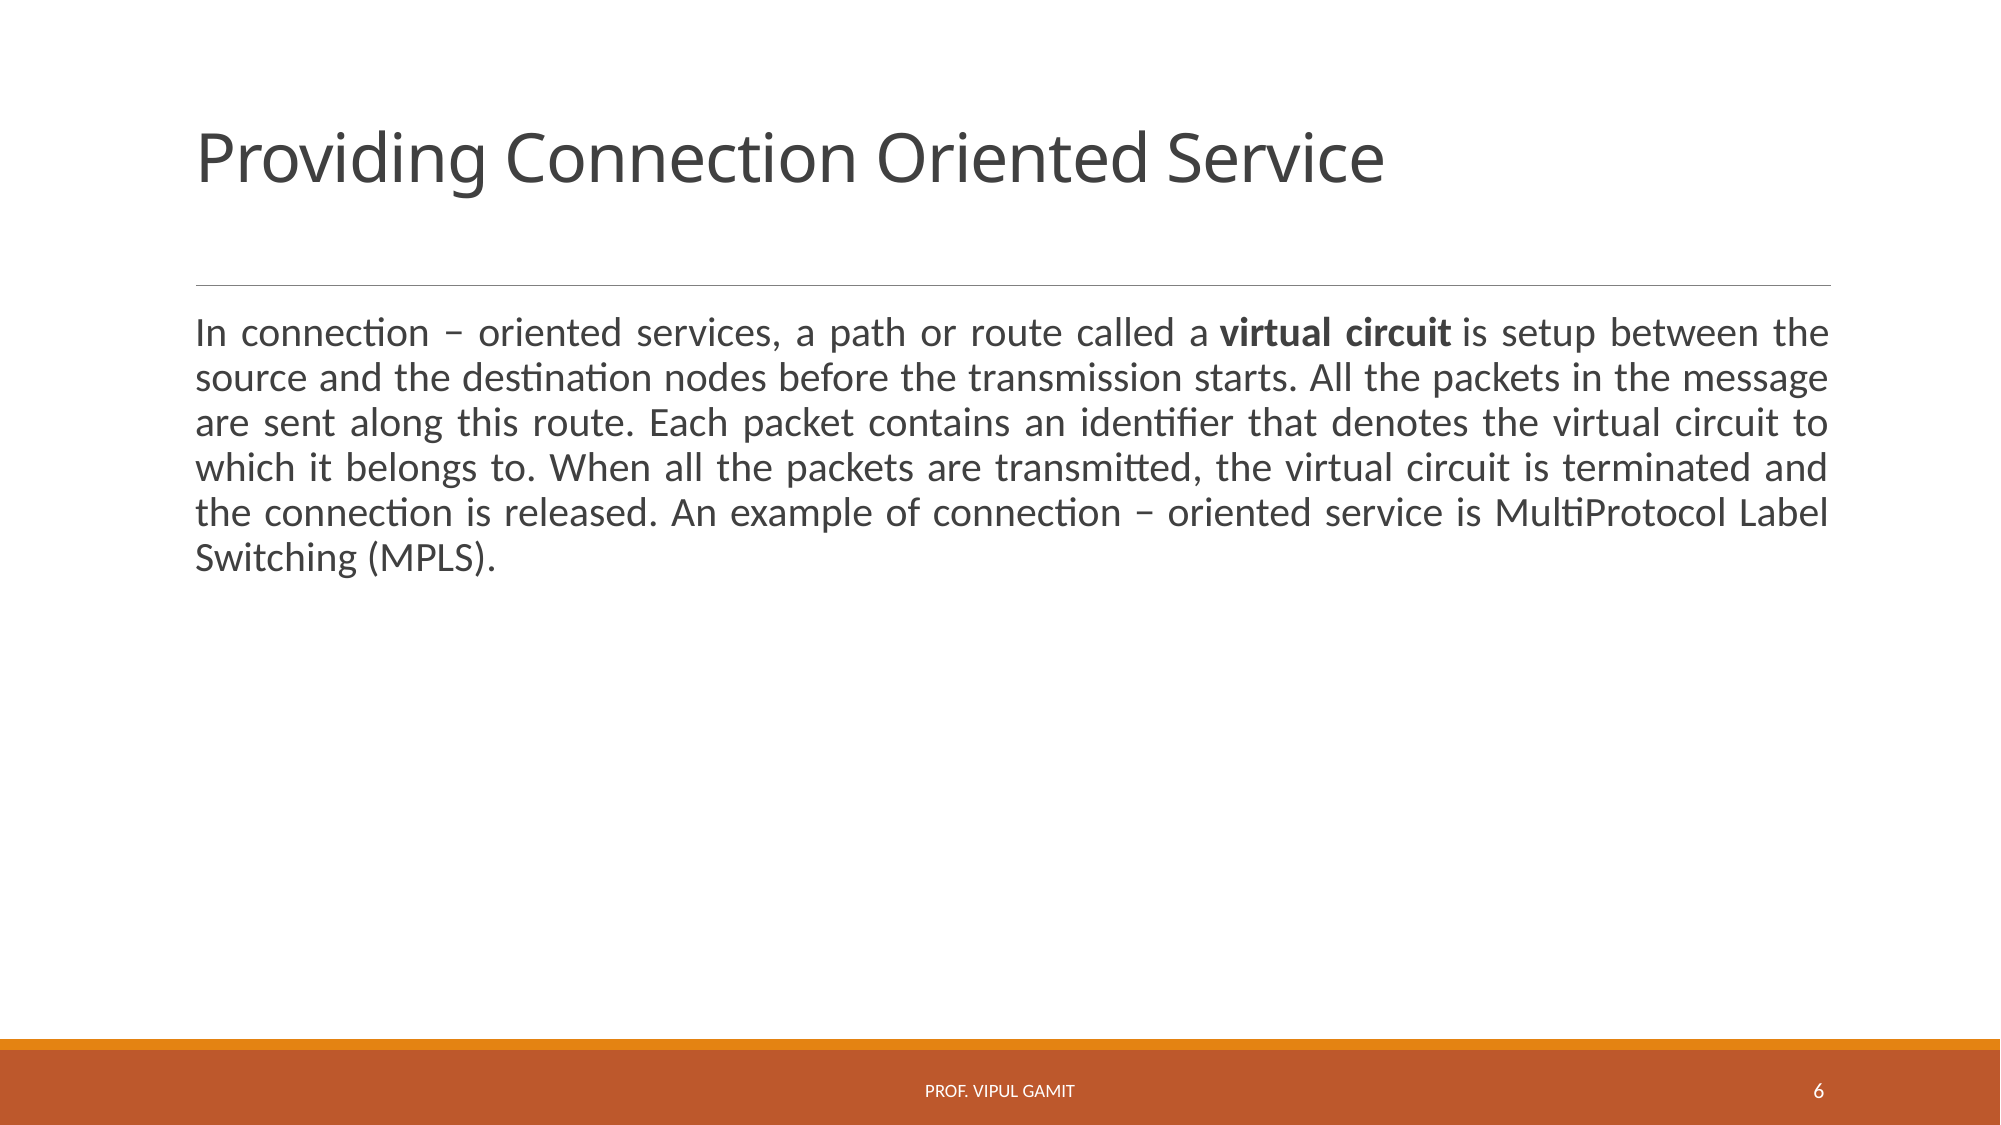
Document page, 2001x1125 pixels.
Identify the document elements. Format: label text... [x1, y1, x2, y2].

footer Prof. Vipul Gamit [604, 1059, 1396, 1120]
slide_number 6 [1624, 1059, 1840, 1120]
list In connection − oriented services, a path or route called a virtual circuit is setup between the source and the destination nodes before the transmission starts. All the packets in the message are sent along this route. Each packet contains an identifier that denotes the virtual circuit to which it belongs to. When all the packets are transmitted, the virtual circuit is terminated and the connection is released. An example of connection − oriented service is MultiProtocol Label Switching (MPLS). [180, 302, 1830, 963]
title Providing Connection Oriented Service [180, 47, 1830, 285]
